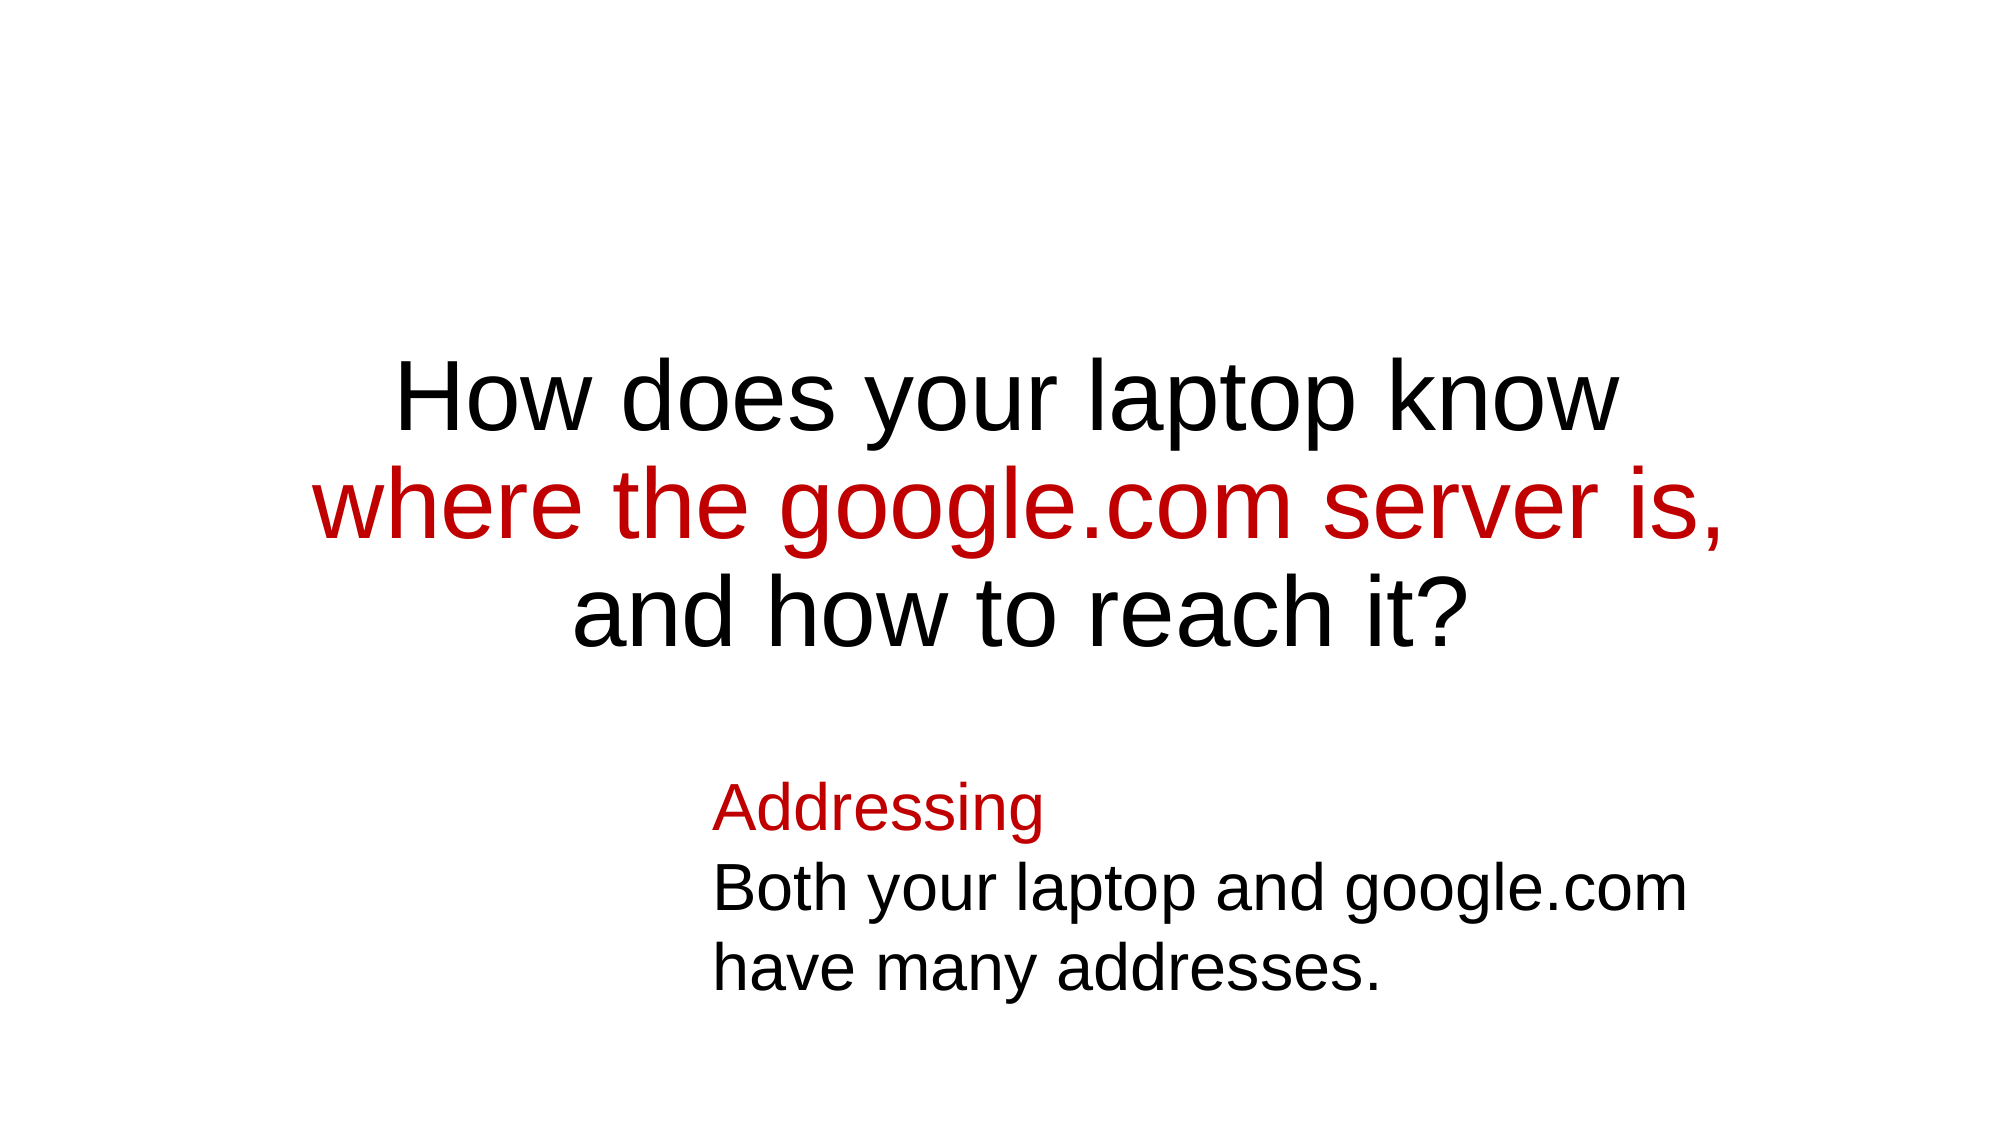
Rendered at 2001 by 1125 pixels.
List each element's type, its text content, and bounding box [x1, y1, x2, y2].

text_box Addressing Both your laptop and google.com have many addresses. [697, 756, 1811, 1012]
title How does your laptop know where the google.com server is, and how to reach it? [158, 404, 1884, 676]
